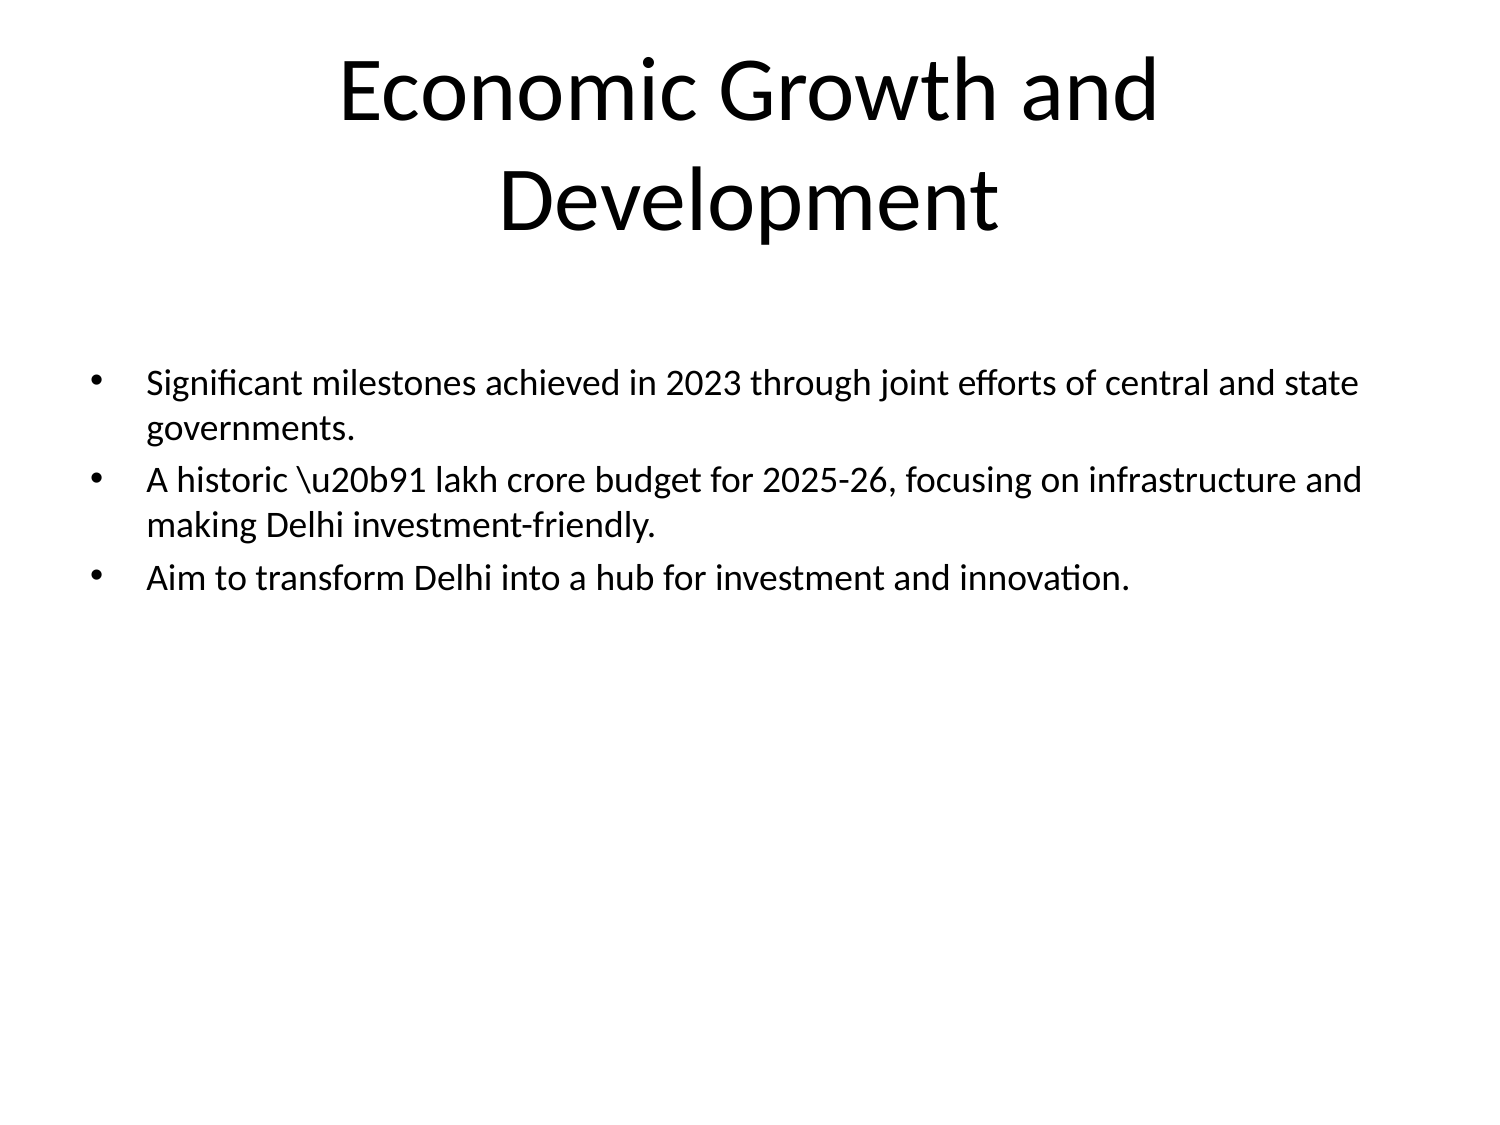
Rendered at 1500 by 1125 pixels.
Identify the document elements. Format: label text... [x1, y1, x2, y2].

title Economic Growth and Development [75, 45, 1425, 233]
list Significant milestones achieved in 2023 through joint efforts of central and state governments. A historic \u20b91 lakh crore budget for 2025-26, focusing on infrastructure and making Delhi investment-friendly. Aim to transform Delhi into a hub for investment and innovation. [75, 262, 1425, 1005]
